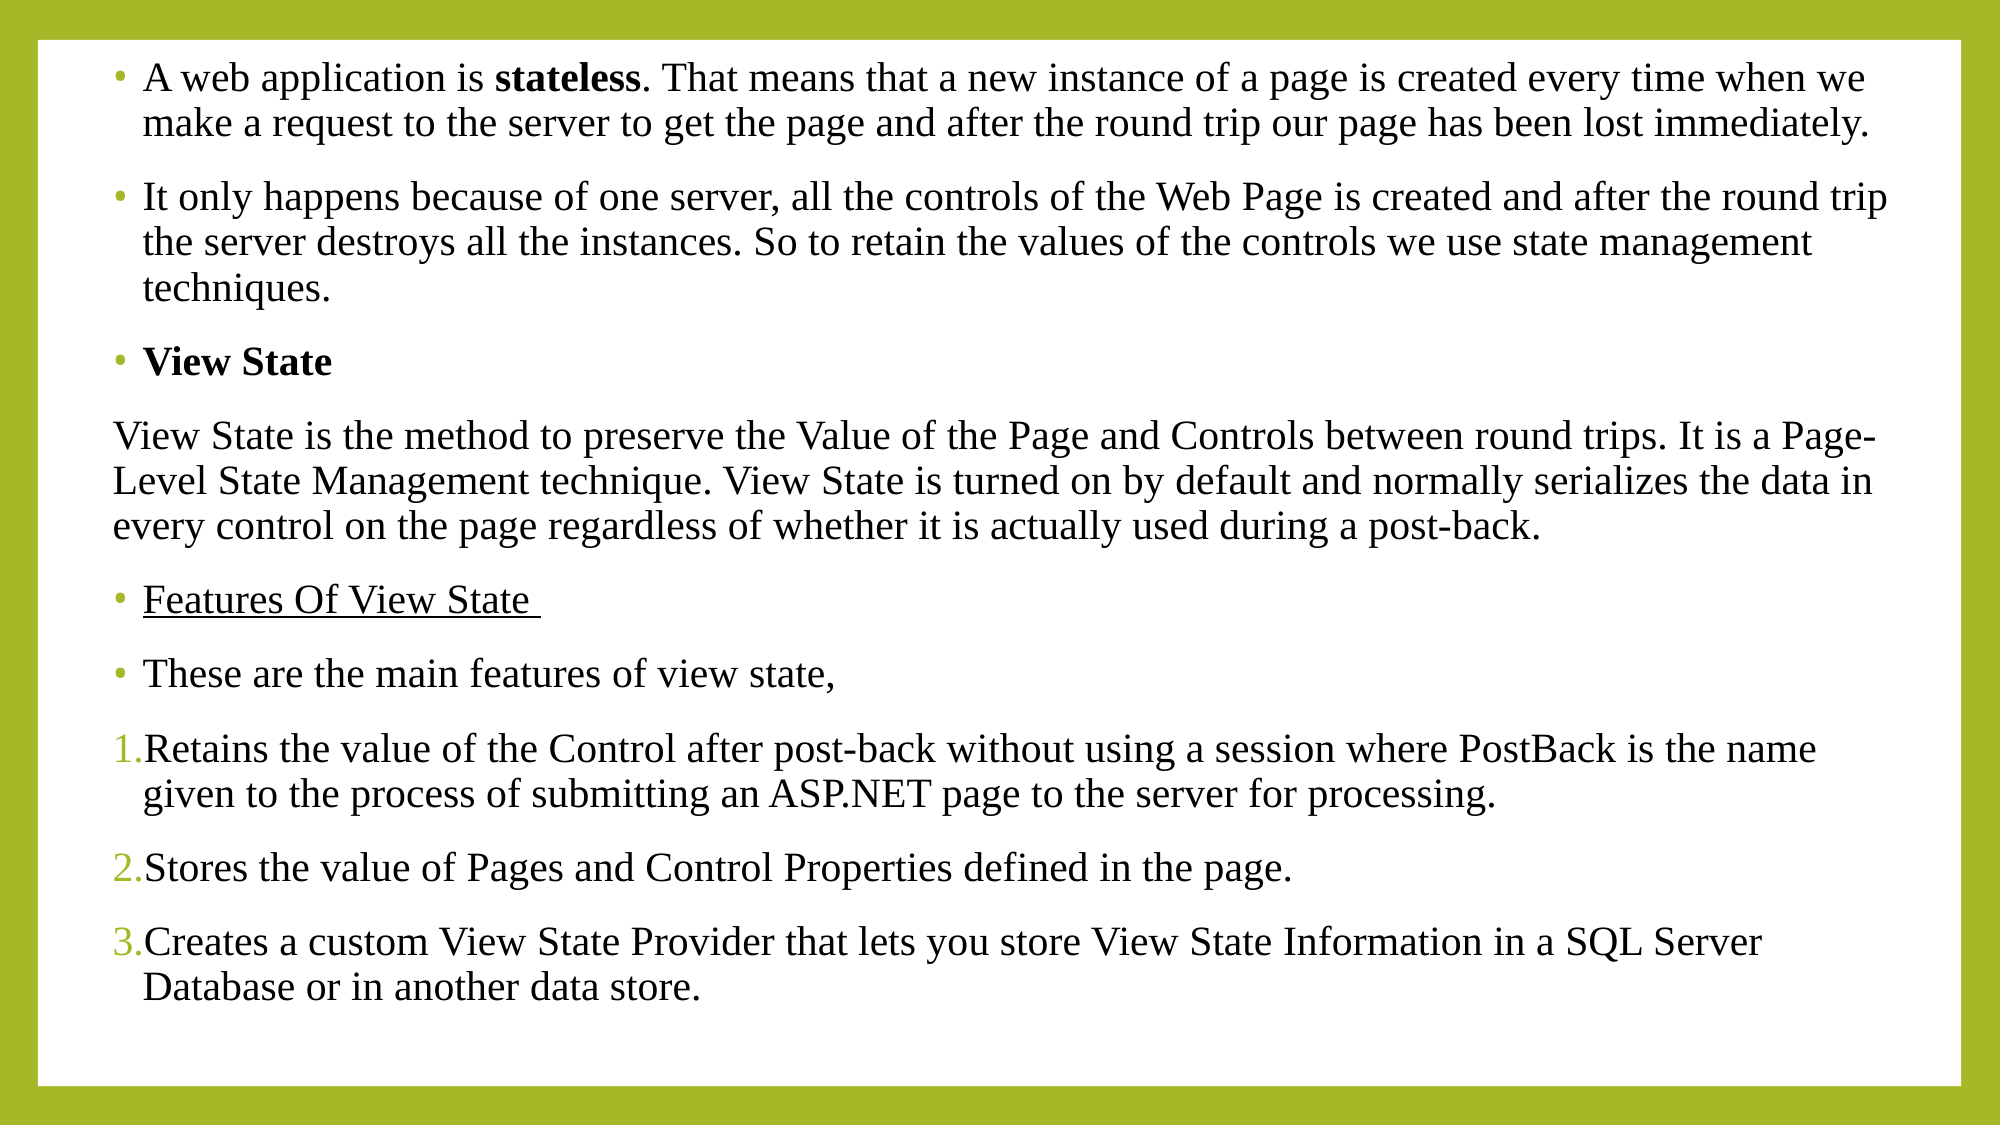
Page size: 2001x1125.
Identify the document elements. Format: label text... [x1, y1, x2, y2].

list A web application is stateless. That means that a new instance of a page is created every time when we make a request to the server to get the page and after the round trip our page has been lost immediately. It only happens because of one server, all the controls of the Web Page is created and after the round trip the server destroys all the instances. So to retain the values of the controls we use state management techniques. View State View State is the method to preserve the Value of the Page and Controls between round trips. It is a Page-Level State Management technique. View State is turned on by default and normally serializes the data in every control on the page regardless of whether it is actually used during a post-back. Features Of View State These are the main features of view state, Retains the value of the Control after post-back without using a session where PostBack is the name given to the process of submitting an ASP.NET page to the server for processing. Stores the value of Pages and Control Properties defined in the page. Creates a custom View State Provider that lets you store View State Information in a SQL Server Database or in another data store. [90, 48, 1914, 1064]
